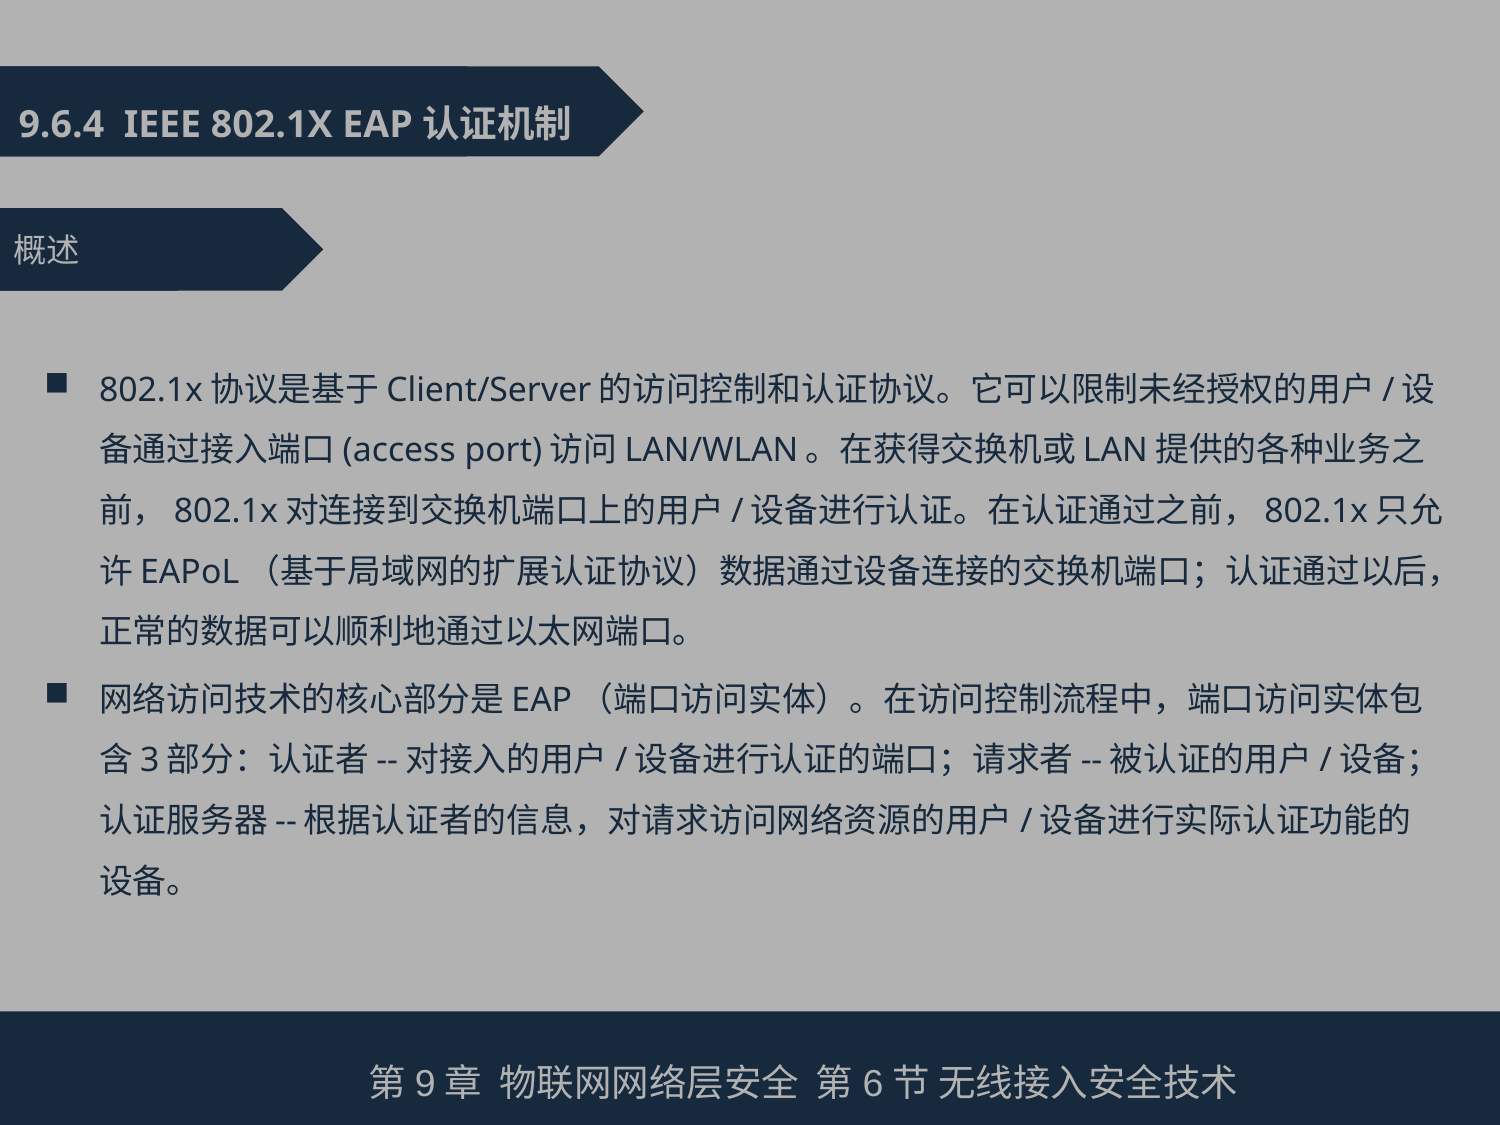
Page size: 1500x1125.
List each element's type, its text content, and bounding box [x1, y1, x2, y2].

list 802.1x协议是基于Client/Server的访问控制和认证协议。它可以限制未经授权的用户/设备通过接入端口(access port)访问LAN/WLAN。在获得交换机或LAN提供的各种业务之前，802.1x对连接到交换机端口上的用户/设备进行认证。在认证通过之前，802.1x只允许EAPoL（基于局域网的扩展认证协议）数据通过设备连接的交换机端口；认证通过以后，正常的数据可以顺利地通过以太网端口。 网络访问技术的核心部分是EAP（端口访问实体）。在访问控制流程中，端口访问实体包含3部分：认证者--对接入的用户/设备进行认证的端口；请求者--被认证的用户/设备；认证服务器--根据认证者的信息，对请求访问网络资源的用户/设备进行实际认证功能的设备。 [29, 339, 1459, 919]
text_box 概述 [0, 205, 221, 293]
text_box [0, 66, 644, 157]
text_box 第9章 物联网网络层安全 第6节 无线接入安全技术 [353, 1051, 1254, 1112]
